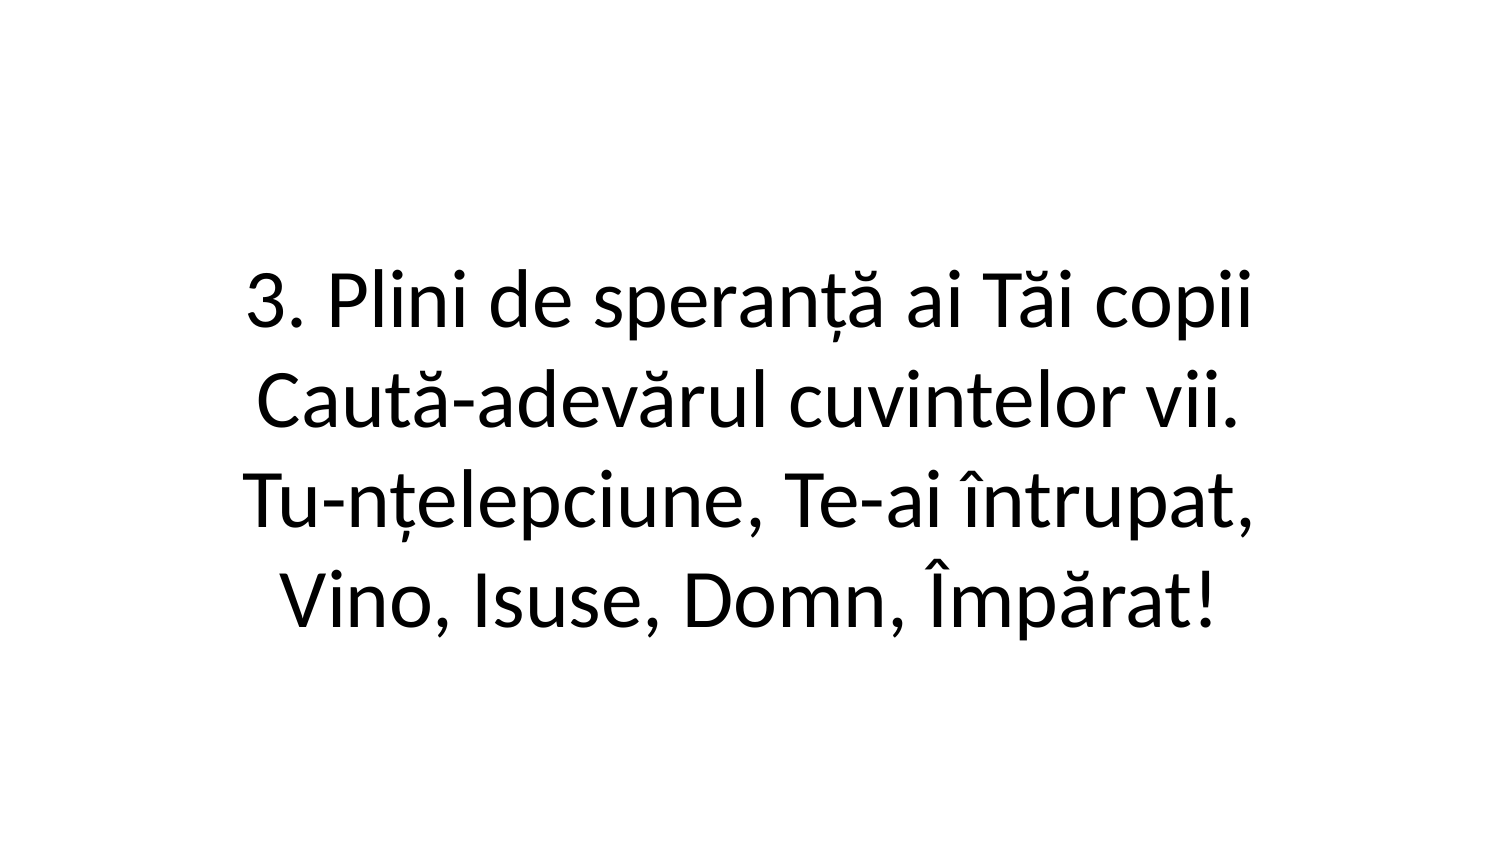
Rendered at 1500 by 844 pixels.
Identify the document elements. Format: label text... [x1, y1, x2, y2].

text_box 3. Plini de speranță ai Tăi copii Caută-adevărul cuvintelor vii. Tu-nțelepciune, Te-ai întrupat, Vino, Isuse, Domn, Împărat! [227, 192, 1273, 652]
